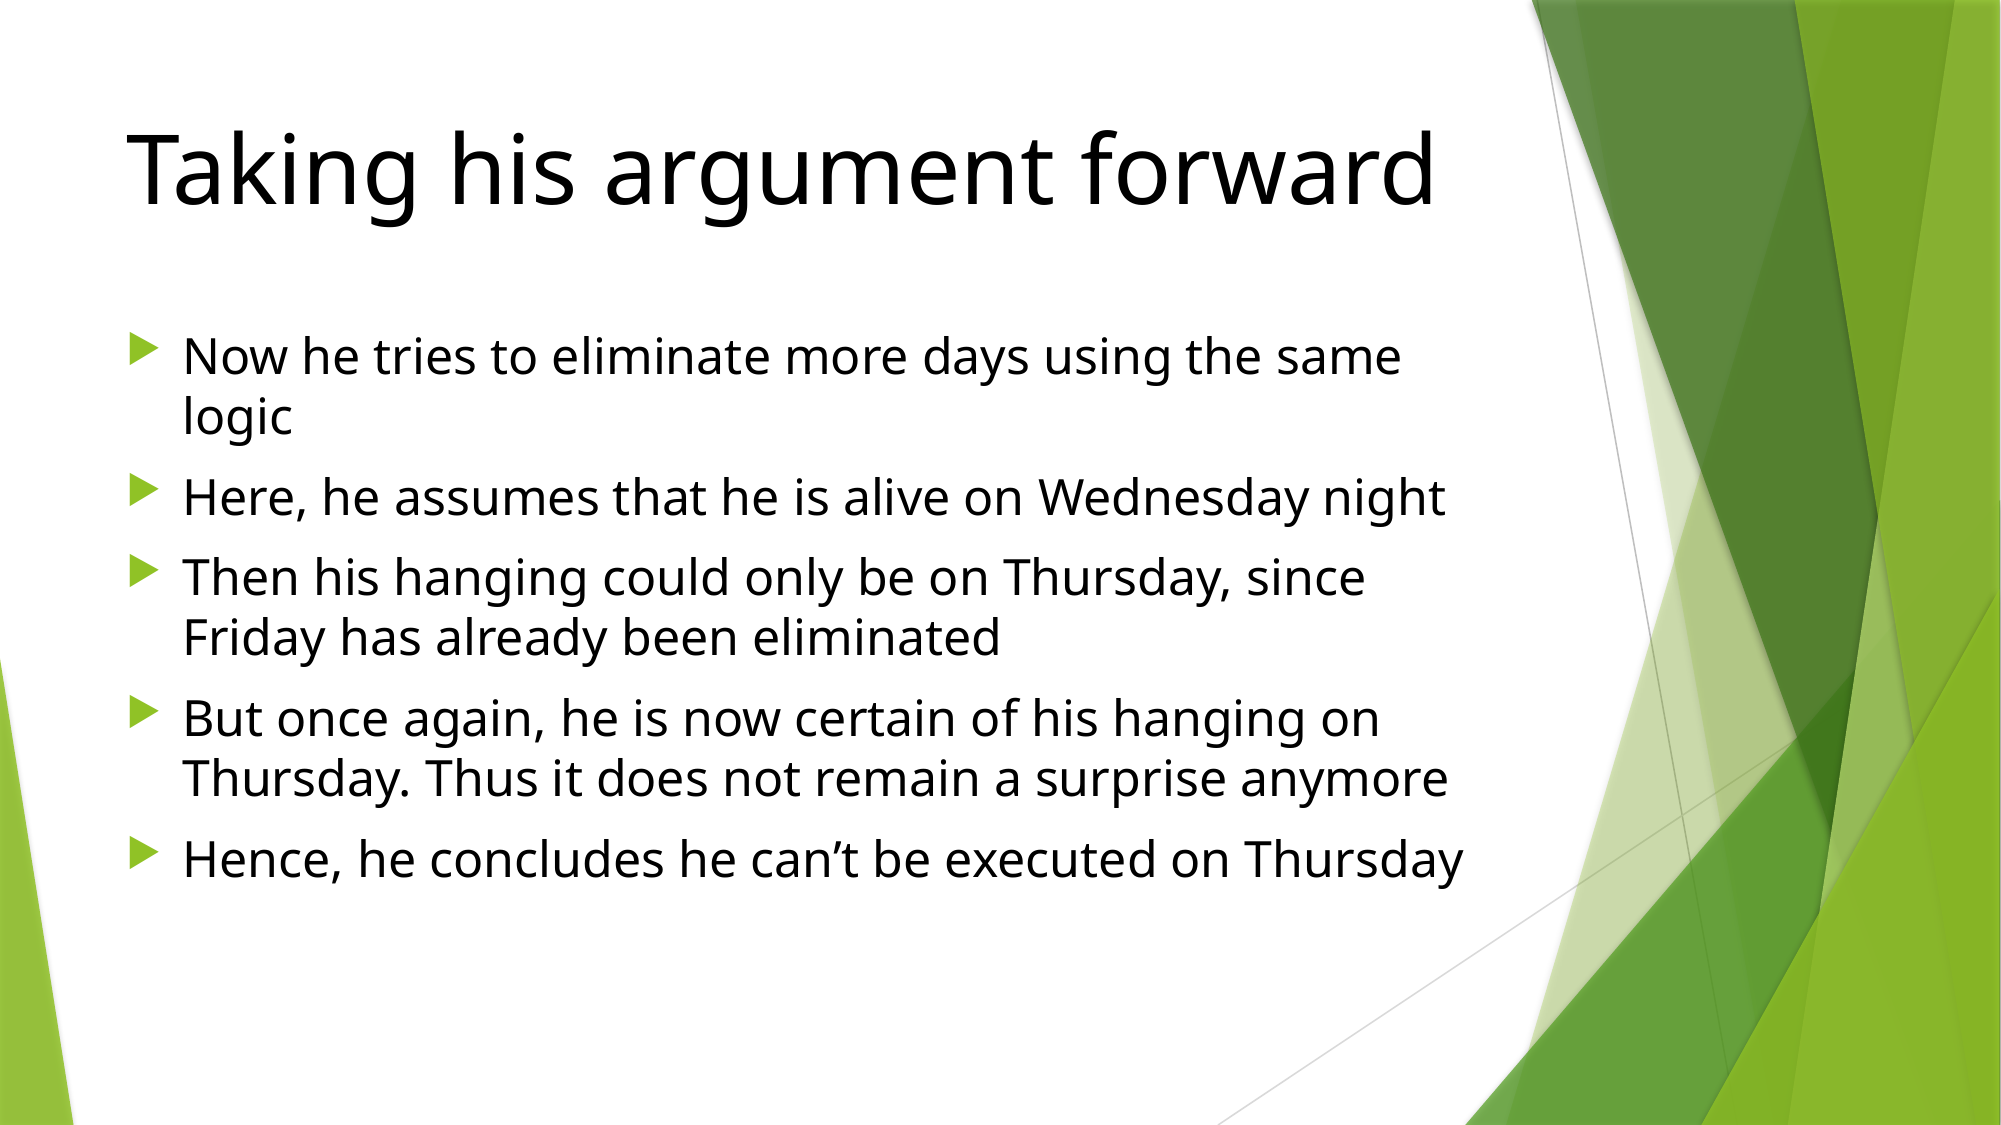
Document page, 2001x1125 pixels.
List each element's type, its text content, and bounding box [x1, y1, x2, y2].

list Now he tries to eliminate more days using the same logic Here, he assumes that he is alive on Wednesday night Then his hanging could only be on Thursday, since Friday has already been eliminated But once again, he is now certain of his hanging on Thursday. Thus it does not remain a surprise anymore Hence, he concludes he can’t be executed on Thursday [111, 316, 1522, 954]
title Taking his argument forward [111, 99, 1522, 316]
